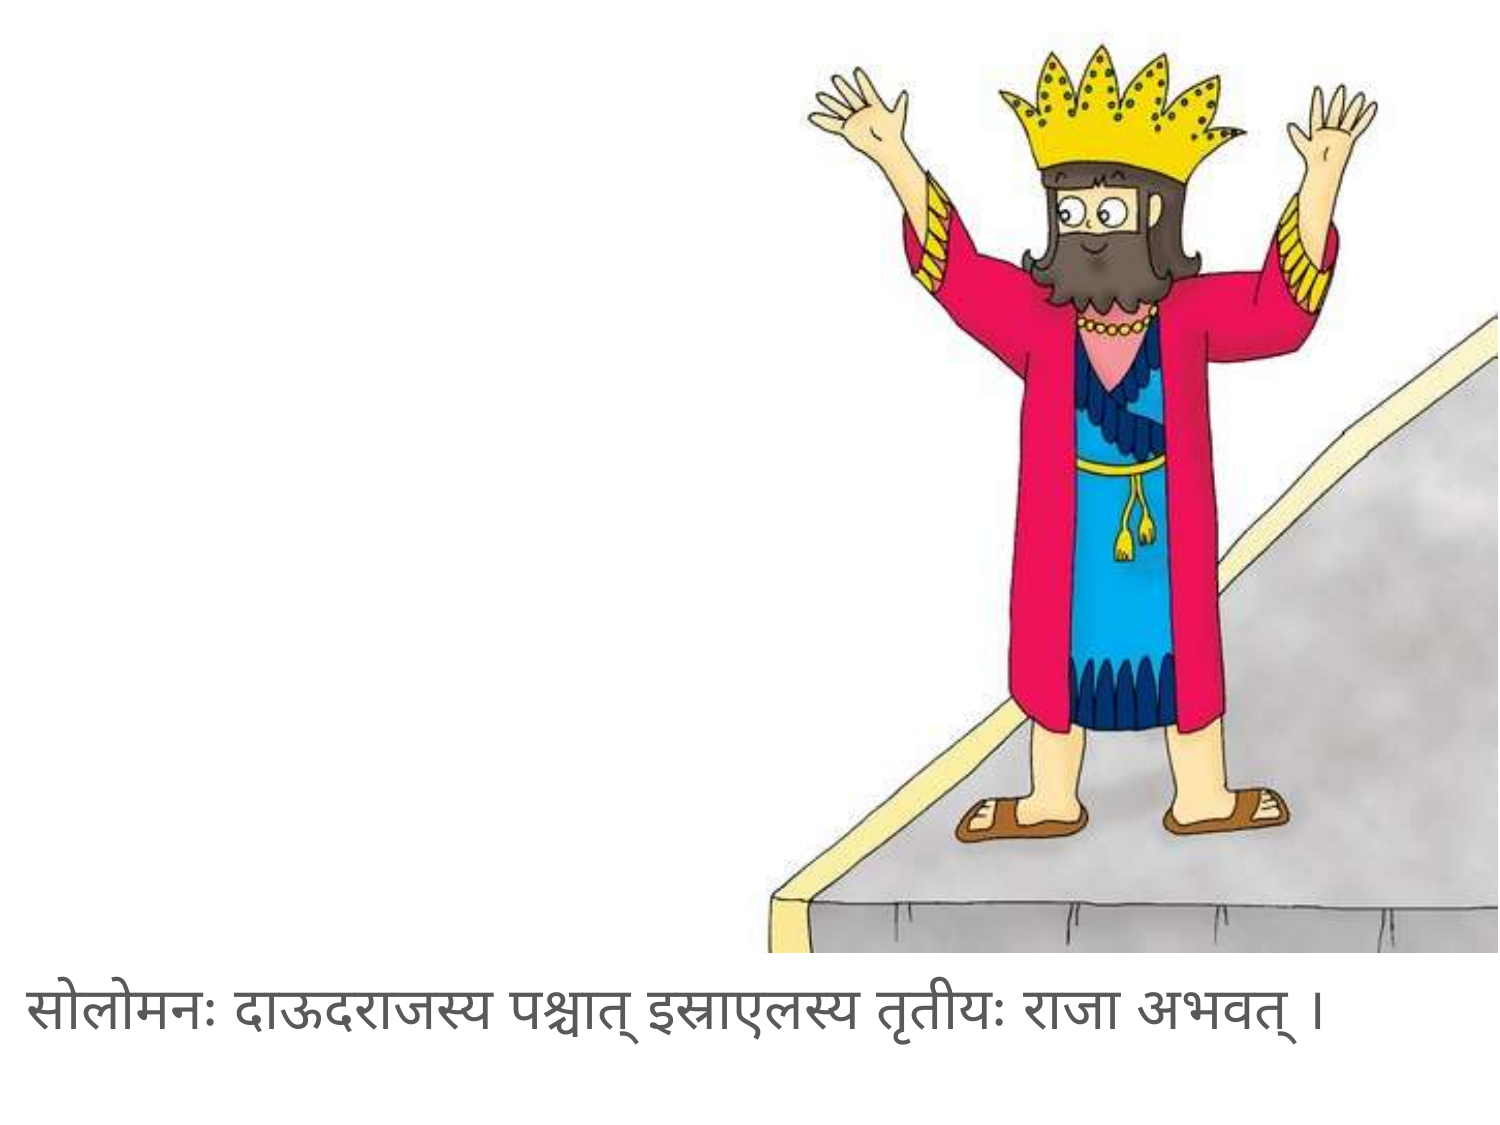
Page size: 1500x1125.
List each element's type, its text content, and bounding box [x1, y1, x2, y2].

text_box सोलोमनः दाऊदराजस्य पश्चात् इस्राएलस्य तृतीयः राजा अभवत् । [11, 964, 1483, 1049]
picture [155, 0, 1498, 953]
